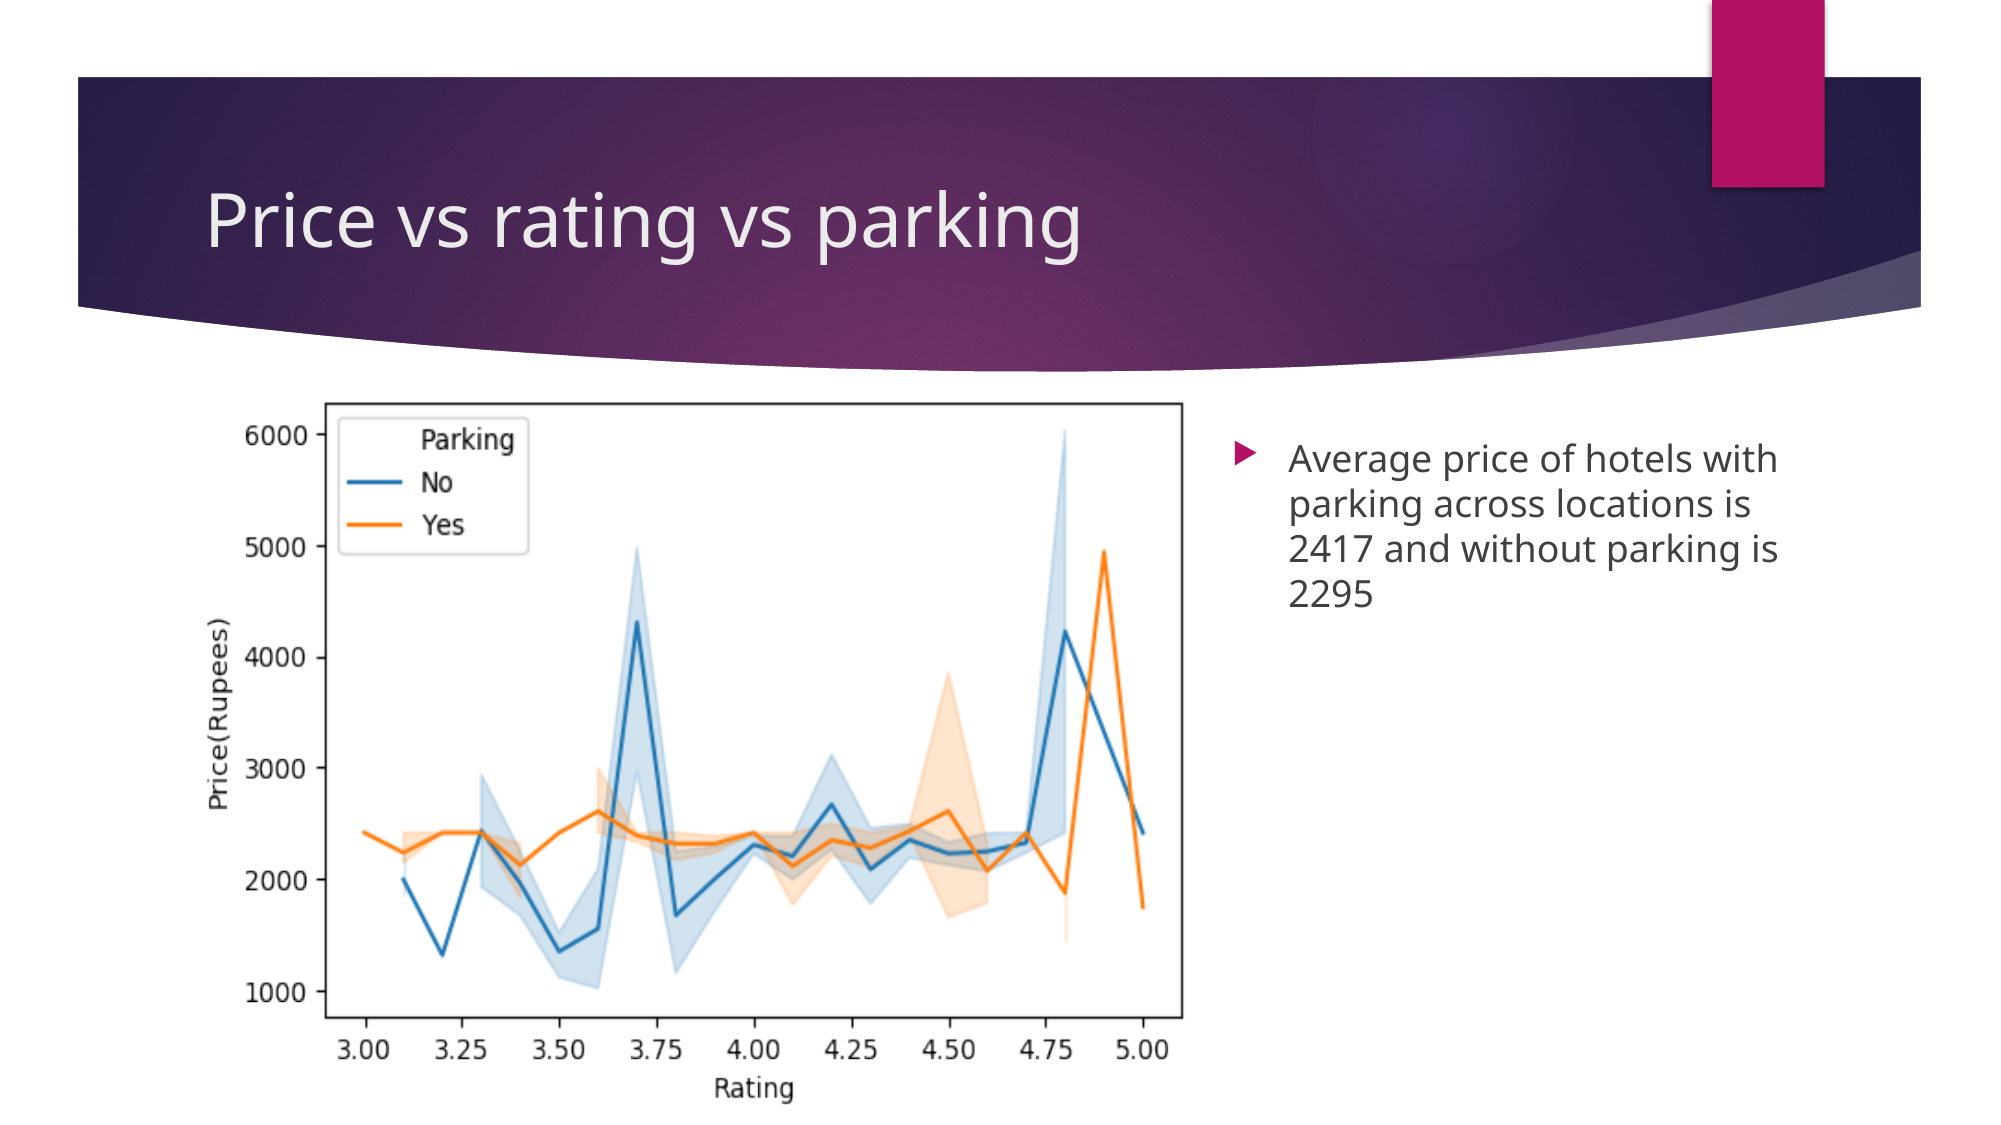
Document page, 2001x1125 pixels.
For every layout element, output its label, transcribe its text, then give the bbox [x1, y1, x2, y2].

list Average price of hotels with parking across locations is 2417 and without parking is 2295 [1217, 427, 1810, 988]
title Price vs rating vs parking [189, 159, 1627, 276]
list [189, 383, 1201, 1125]
